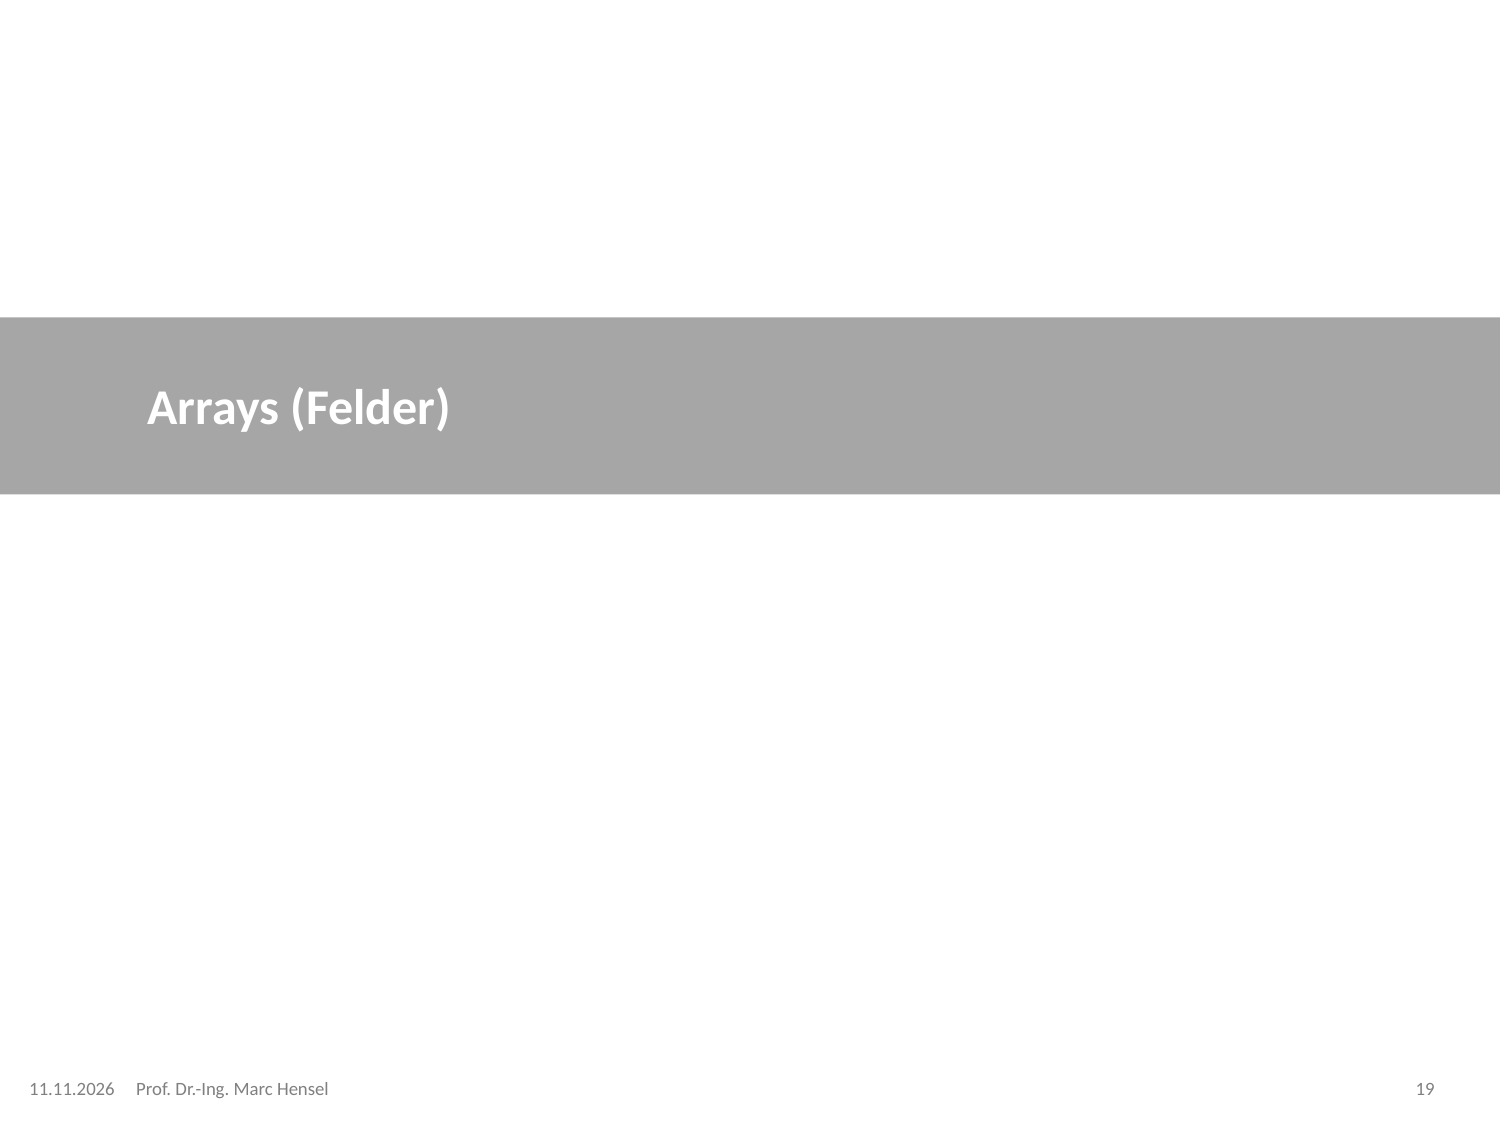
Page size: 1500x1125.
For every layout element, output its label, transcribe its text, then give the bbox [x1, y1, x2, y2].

slide_number 19 [1338, 1076, 1435, 1100]
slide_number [22, 1076, 135, 1100]
title Arrays (Felder) [135, 361, 1500, 448]
footer Prof. Dr.-Ing. Marc Hensel [135, 1076, 362, 1100]
